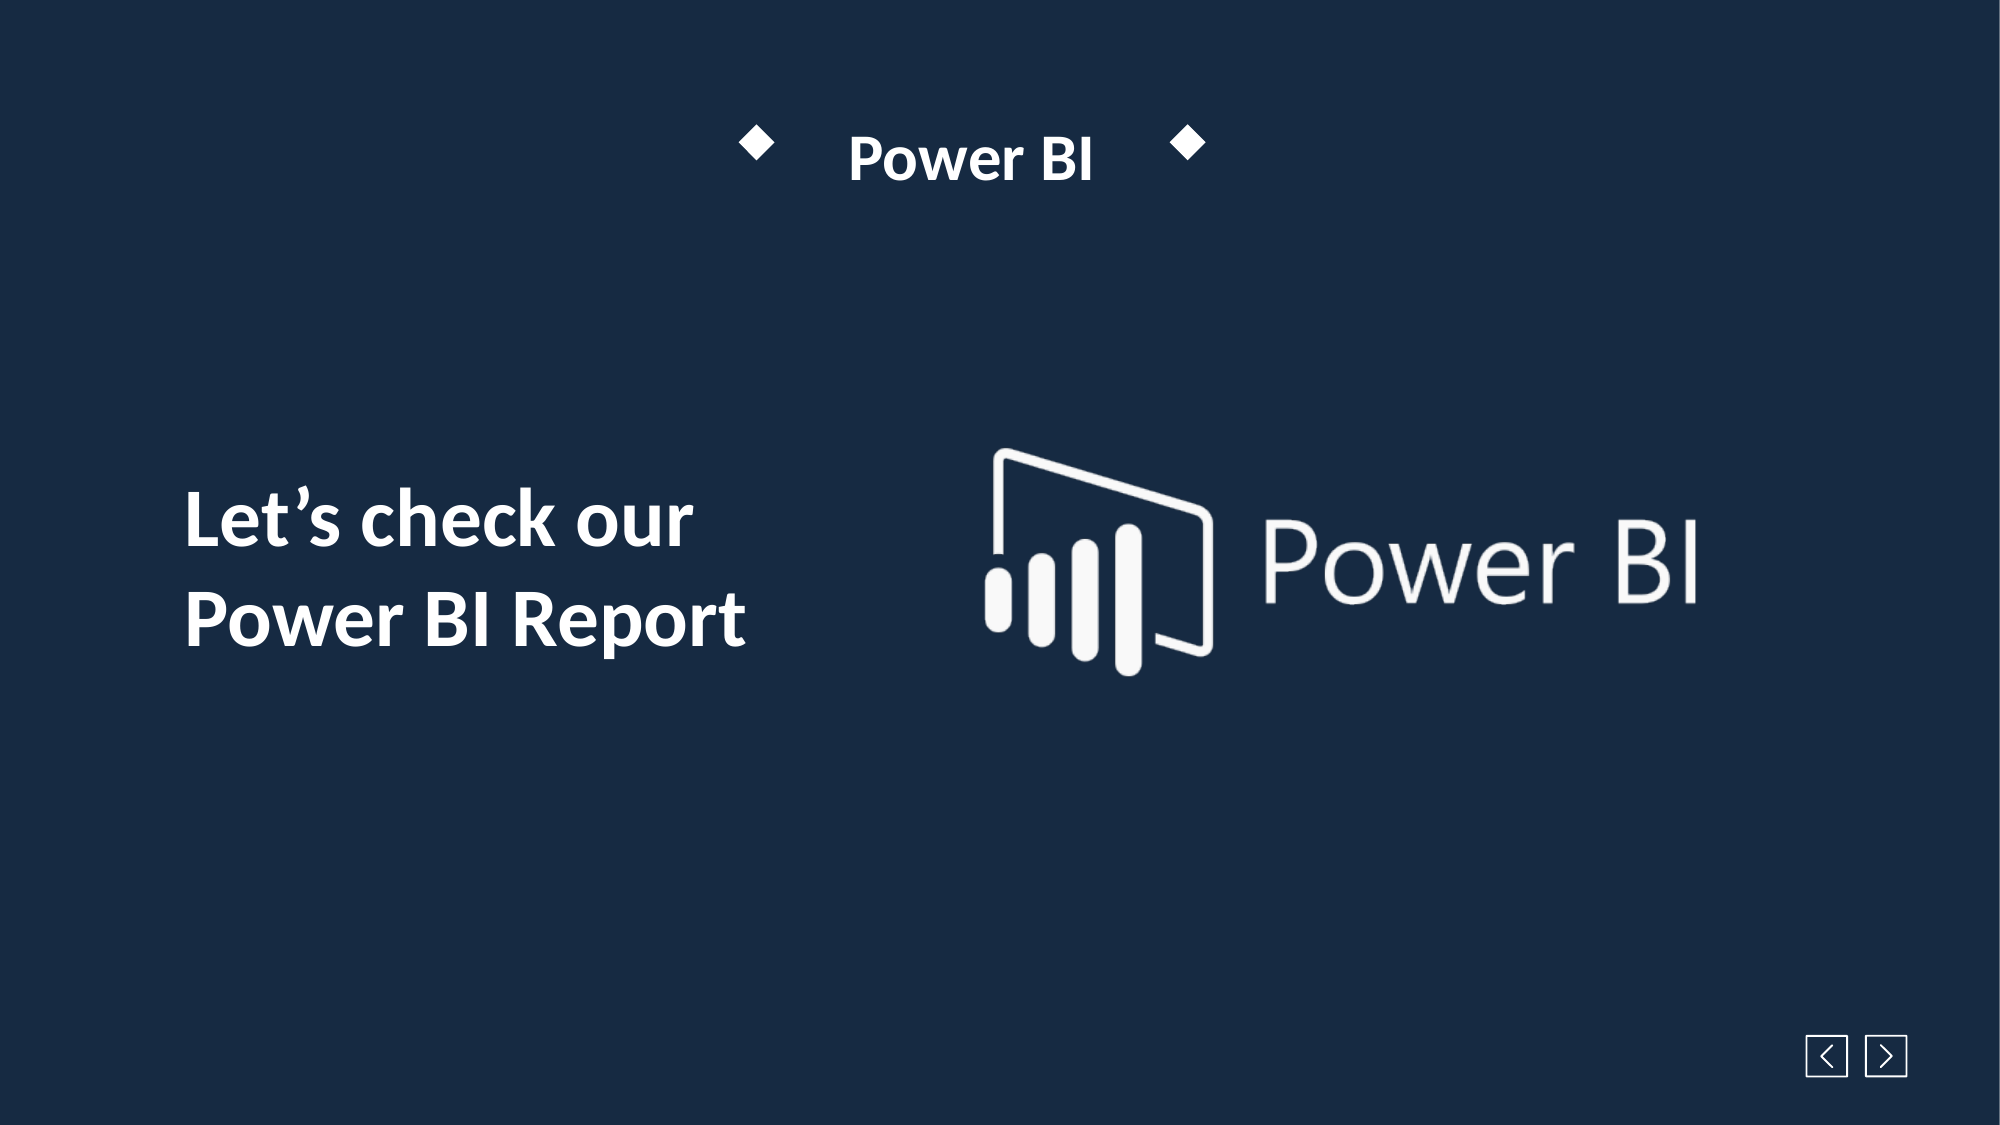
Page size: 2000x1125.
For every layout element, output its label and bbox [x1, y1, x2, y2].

text_box [184, 462, 935, 690]
text_box [738, 90, 1206, 197]
picture [940, 362, 1742, 763]
text_box [1805, 1034, 1908, 1078]
